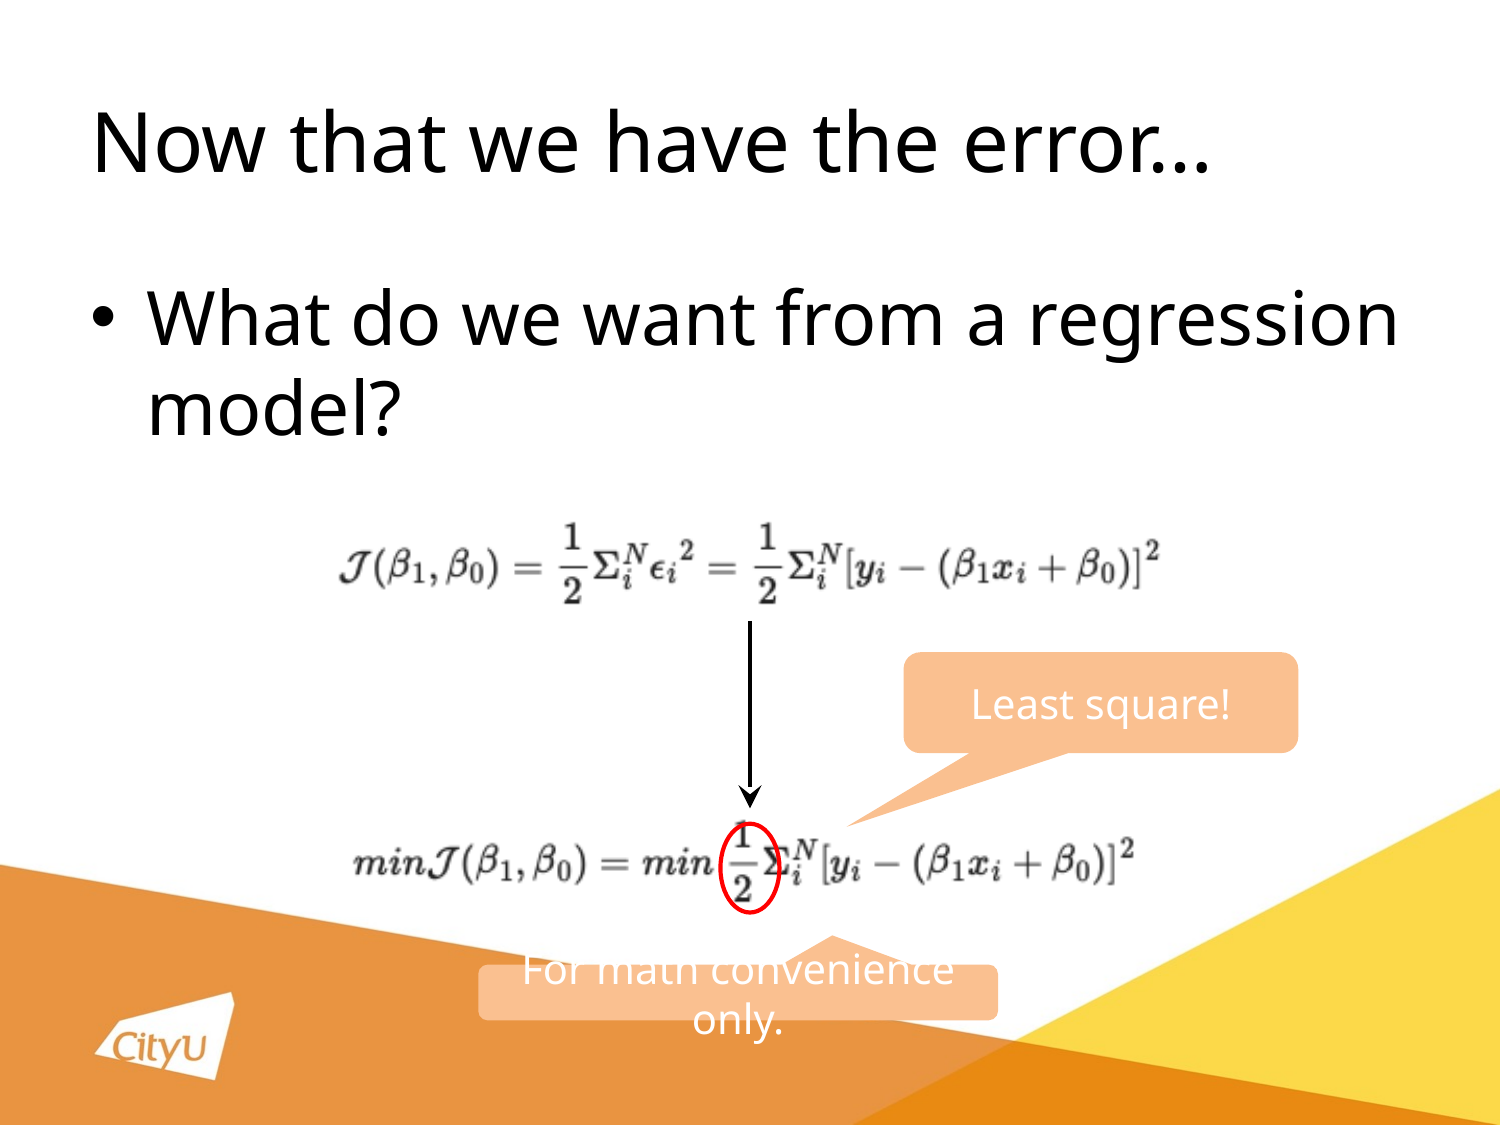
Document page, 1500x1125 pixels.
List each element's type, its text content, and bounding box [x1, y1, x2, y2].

list What do we want from a regression model? [75, 262, 1425, 1005]
text_box For math convenience only. [476, 933, 1001, 1023]
text_box Least square! [877, 650, 1301, 806]
title Now that we have the error… [75, 45, 1425, 233]
picture [0, 0, 1500, 1125]
